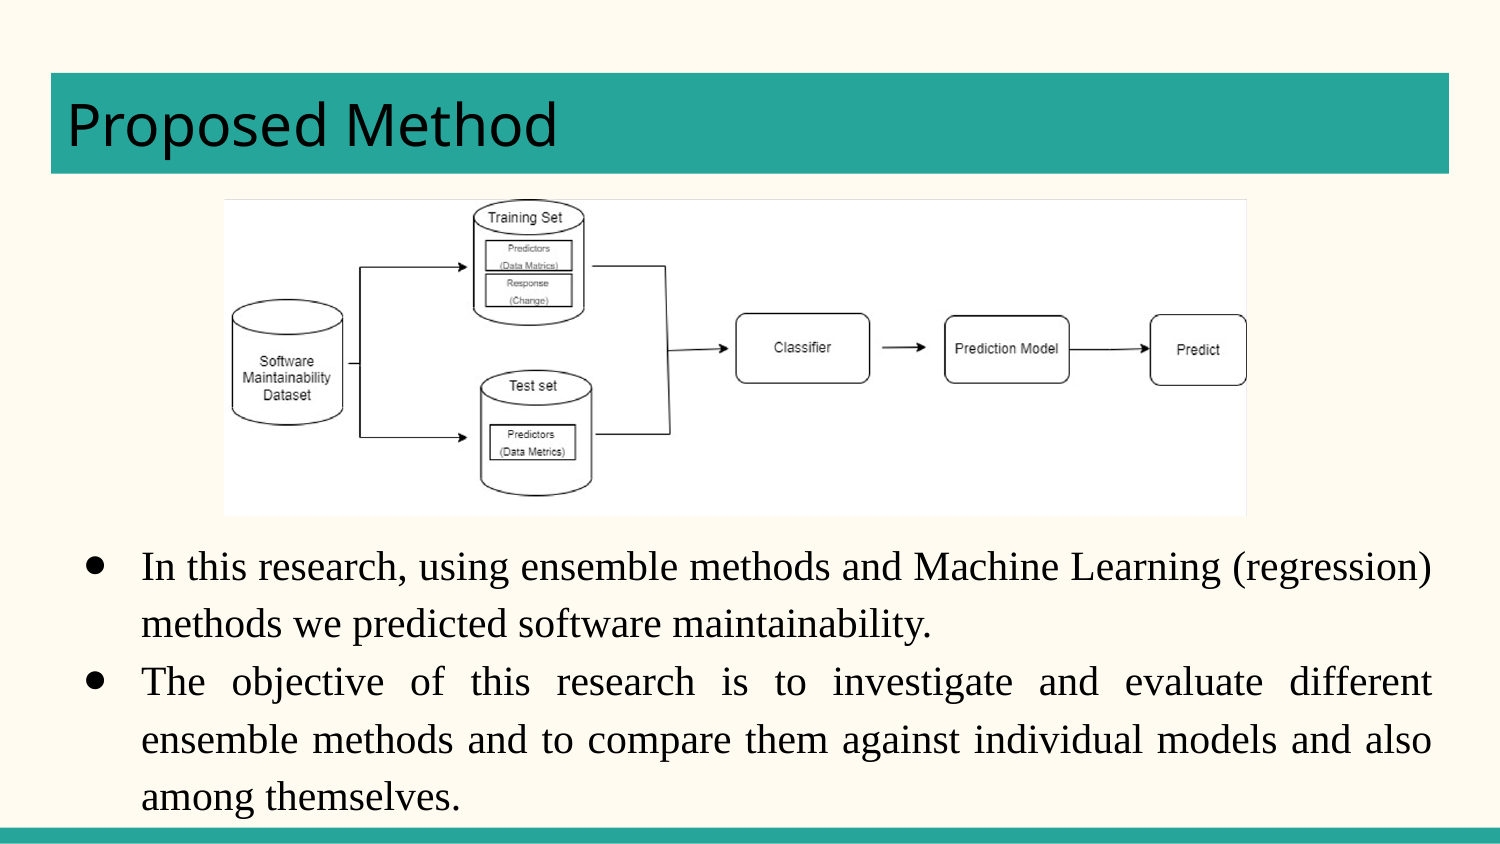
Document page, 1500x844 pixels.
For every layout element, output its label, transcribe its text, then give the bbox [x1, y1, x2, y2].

list In this research, using ensemble methods and Machine Learning (regression) methods we predicted software maintainability. The objective of this research is to investigate and evaluate different ensemble methods and to compare them against individual models and also among themselves. [51, 516, 1449, 844]
title Proposed Method [51, 72, 1449, 174]
picture [224, 199, 1247, 517]
